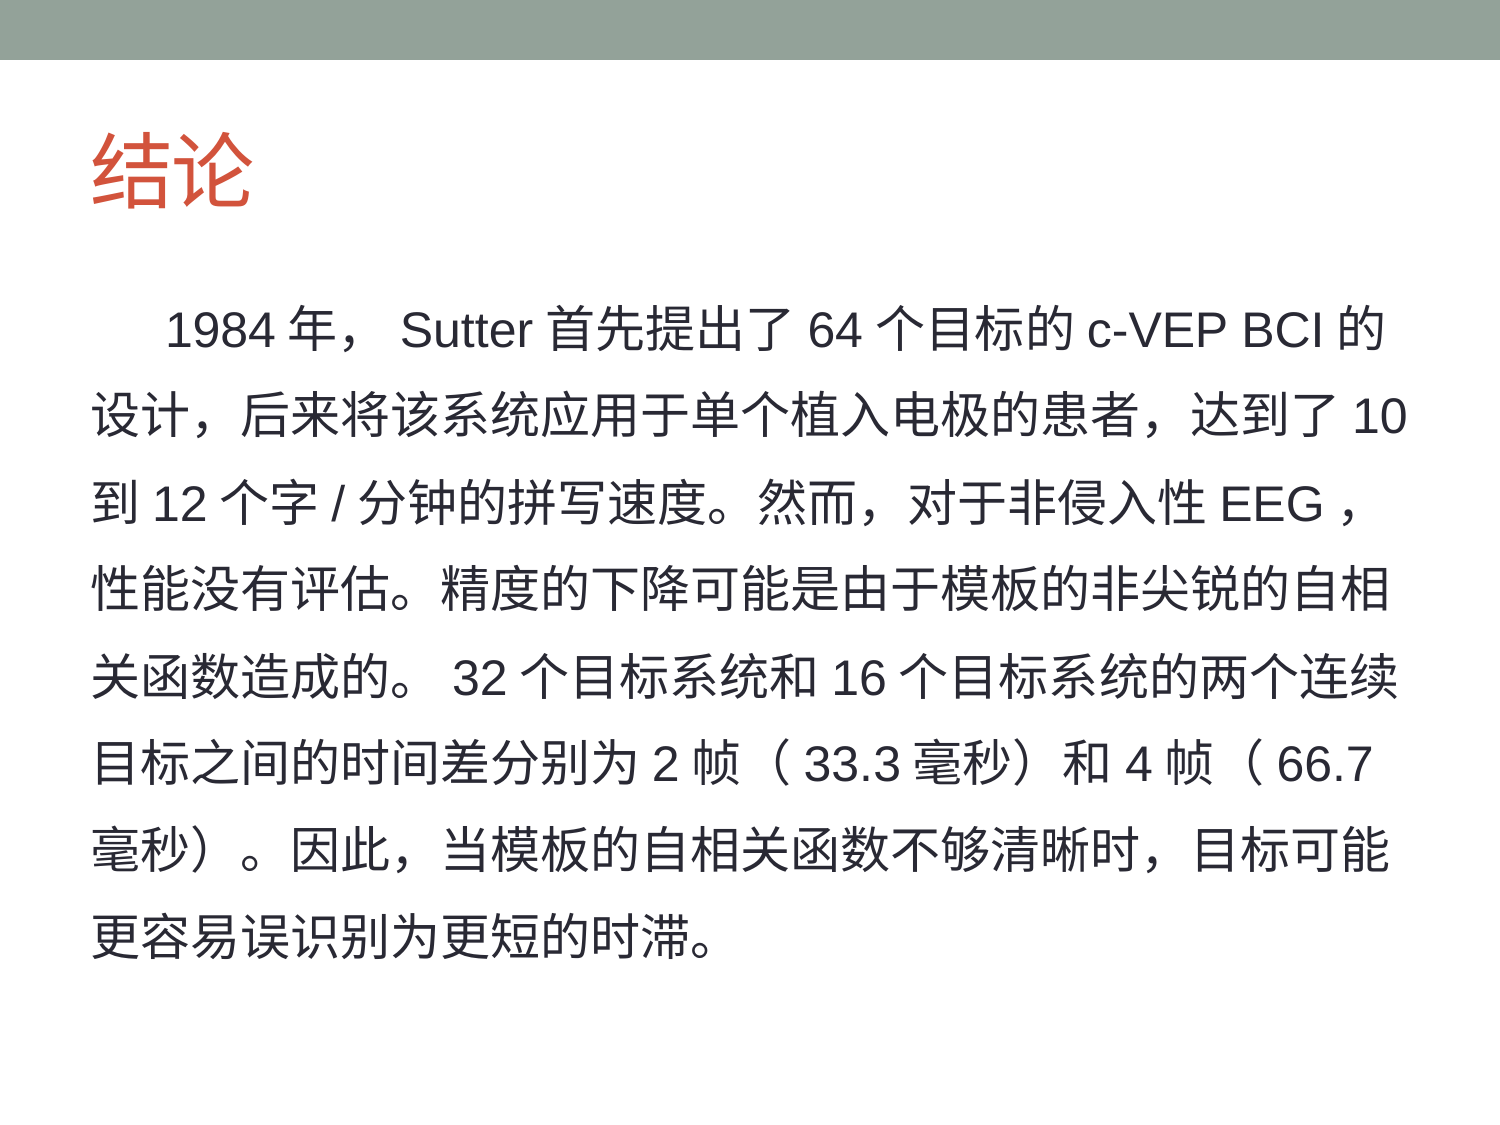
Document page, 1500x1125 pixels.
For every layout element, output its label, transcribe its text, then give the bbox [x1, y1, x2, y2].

list 1984年，Sutter首先提出了64个目标的c-VEP BCI的设计，后来将该系统应用于单个植入电极的患者，达到了10到12个字/分钟的拼写速度。然而，对于非侵入性EEG，性能没有评估。精度的下降可能是由于模板的非尖锐的自相关函数造成的。32个目标系统和16个目标系统的两个连续目标之间的时间差分别为2帧（33.3毫秒）和4帧（66.7毫秒）。因此，当模板的自相关函数不够清晰时，目标可能更容易误识别为更短的时滞。 [75, 262, 1425, 1063]
title 结论 [75, 87, 1425, 250]
